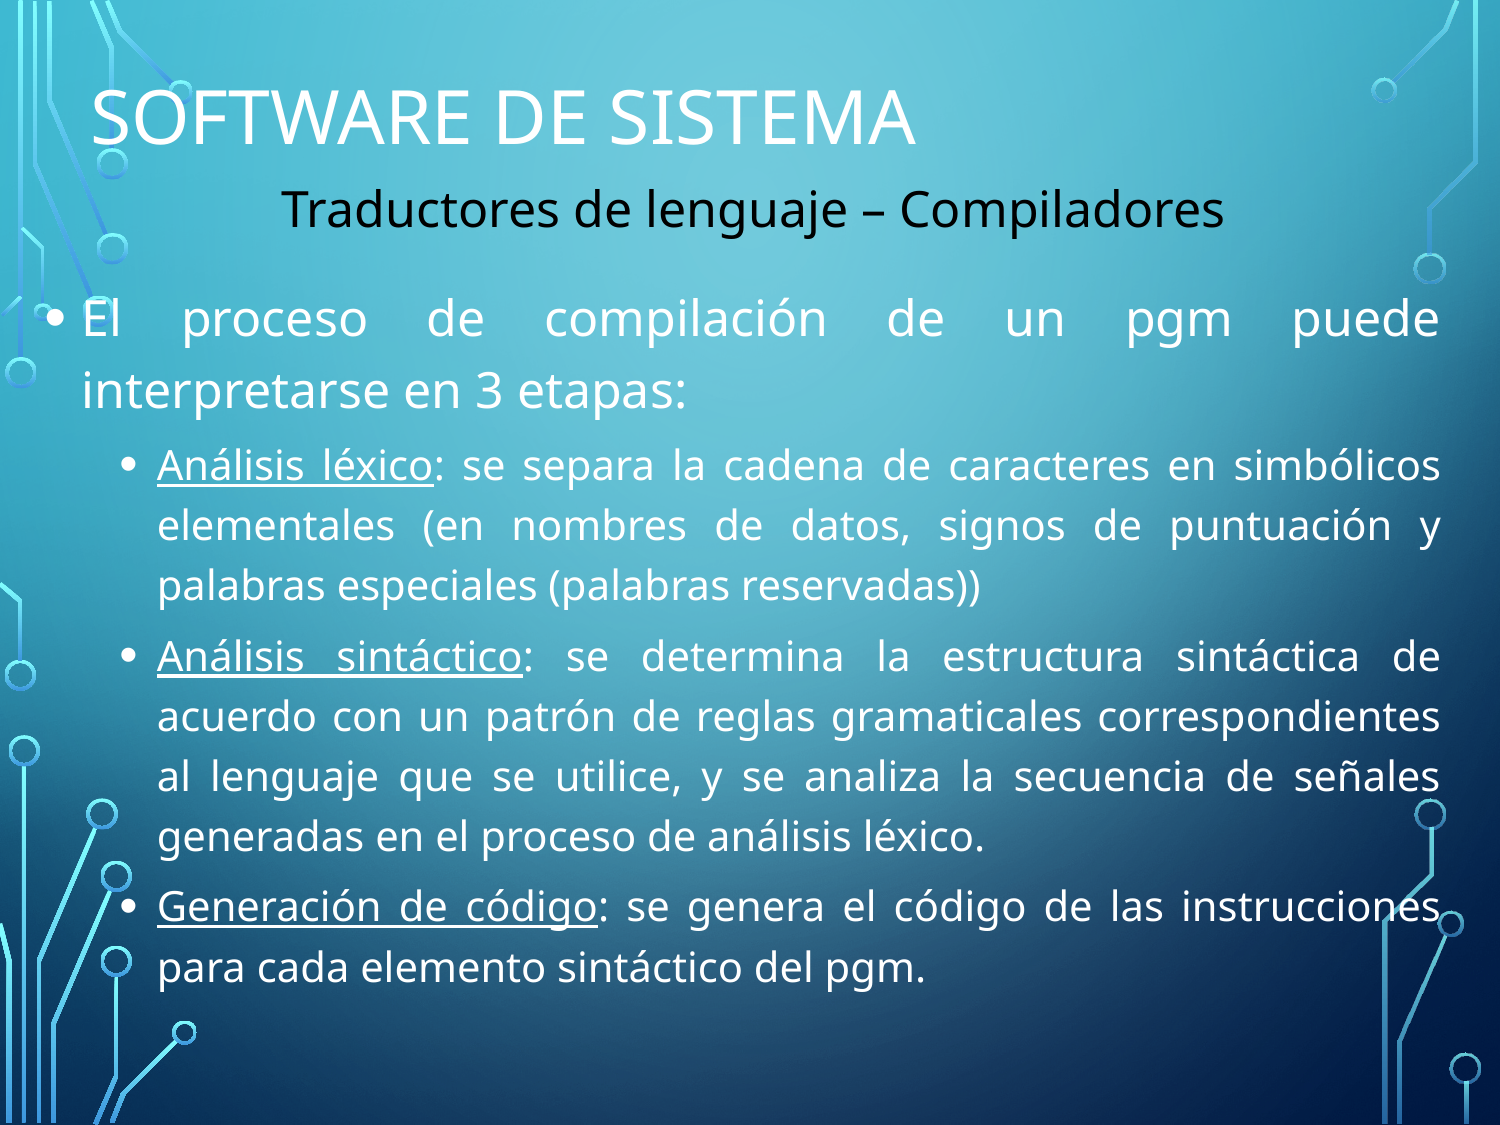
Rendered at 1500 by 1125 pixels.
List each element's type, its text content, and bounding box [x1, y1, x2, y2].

title Software de Sistema [75, 17, 1425, 170]
list El proceso de compilación de un pgm puede interpretarse en 3 etapas: Análisis léxico: se separa la cadena de caracteres en simbólicos elementales (en nombres de datos, signos de puntuación y palabras especiales (palabras reservadas)) Análisis sintáctico: se determina la estructura sintáctica de acuerdo con un patrón de reglas gramaticales correspondientes al lenguaje que se utilice, y se analiza la secuencia de señales generadas en el proceso de análisis léxico. Generación de código: se genera el código de las instrucciones para cada elemento sintáctico del pgm. [29, 267, 1457, 1125]
text_box Traductores de lenguaje – Compiladores [50, 170, 1457, 245]
